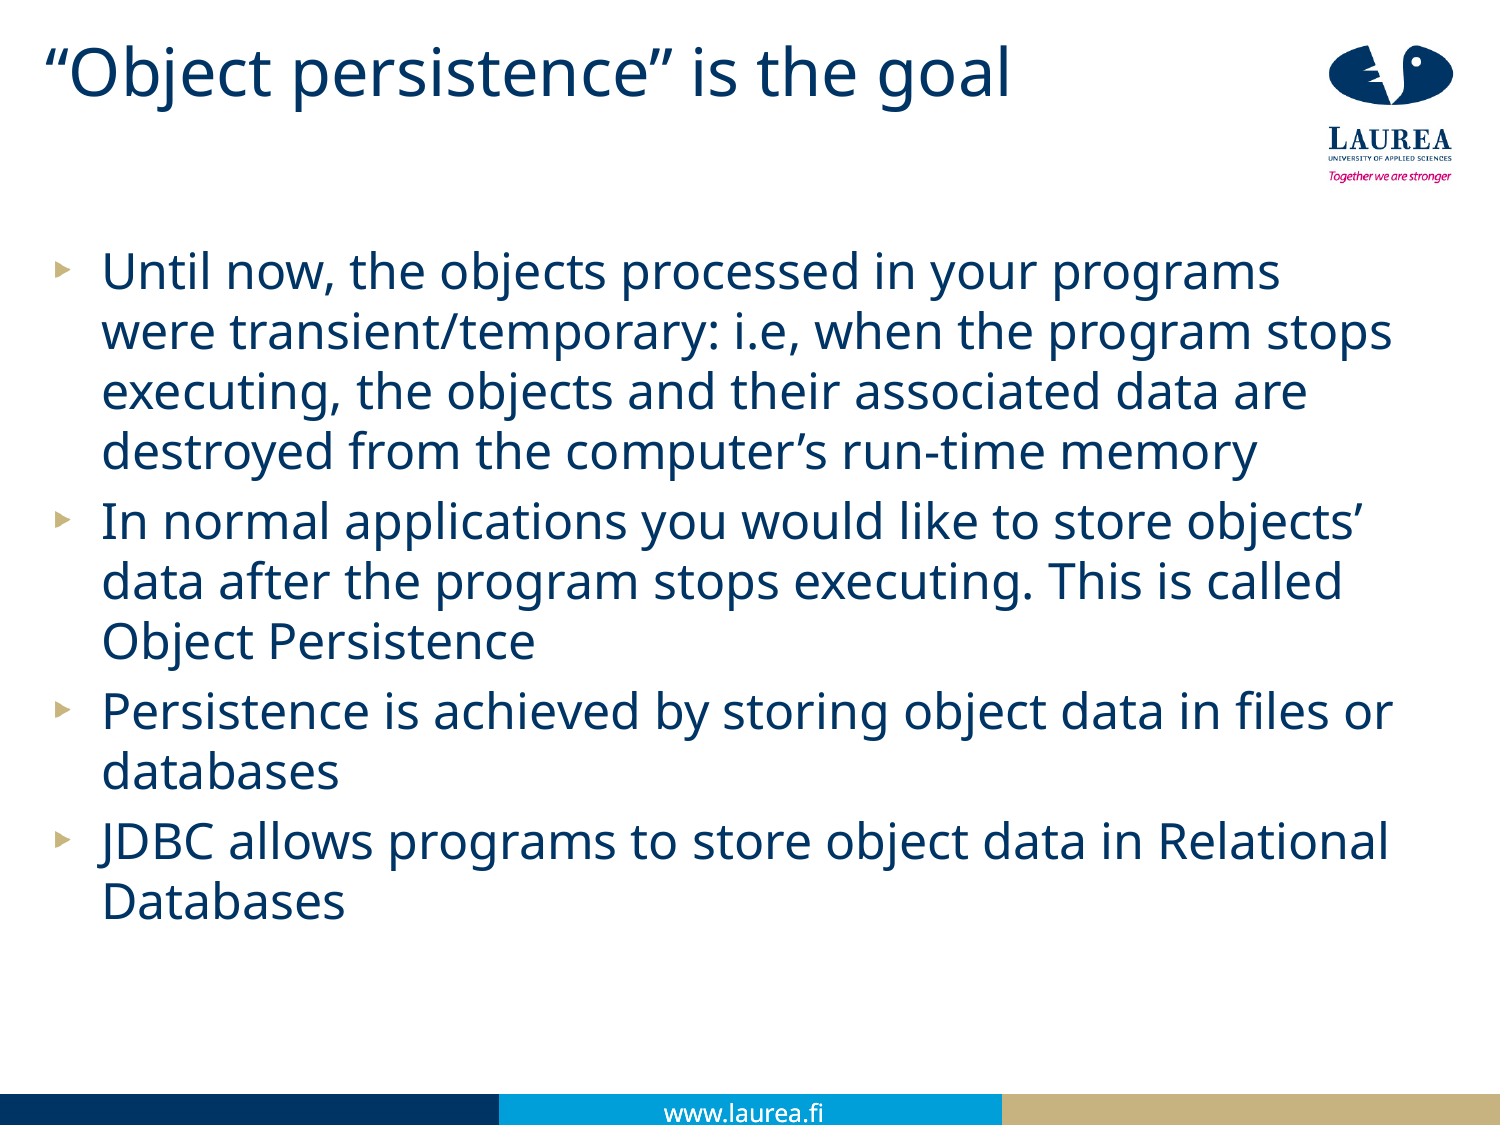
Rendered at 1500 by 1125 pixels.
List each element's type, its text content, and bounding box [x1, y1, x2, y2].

picture [45, 251, 78, 287]
picture [1327, 43, 1454, 186]
picture [45, 691, 78, 727]
picture [45, 501, 78, 537]
picture [0, 1094, 498, 1125]
list Until now, the objects processed in your programs were transient/temporary: i.e, when the program stops executing, the objects and their associated data are destroyed from the computer’s run-time memory In normal applications you would like to store objects’ data after the program stops executing. This is called Object Persistence Persistence is achieved by storing object data in files or databases JDBC allows programs to store object data in Relational Databases [30, 232, 1422, 983]
picture [1003, 1094, 1500, 1125]
title “Object persistence” is the goal [30, 22, 1179, 128]
picture [45, 821, 78, 857]
